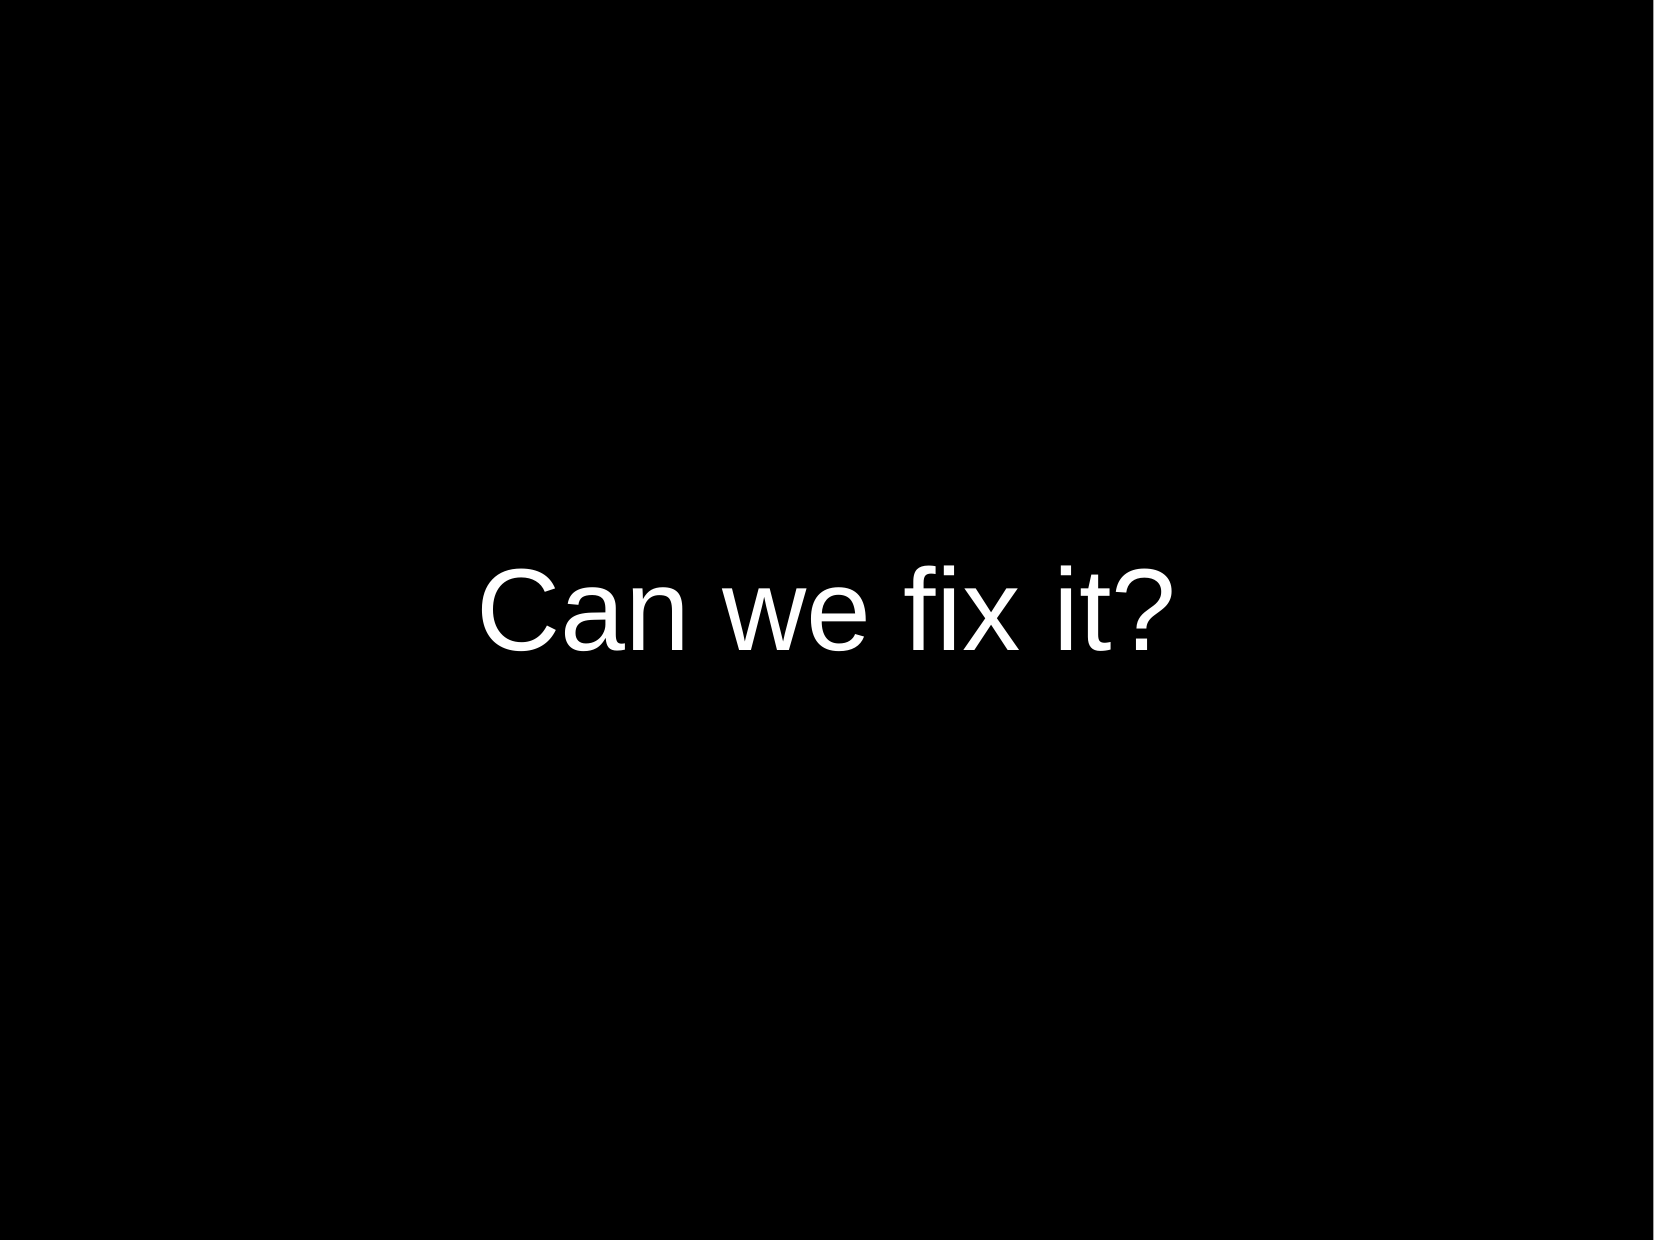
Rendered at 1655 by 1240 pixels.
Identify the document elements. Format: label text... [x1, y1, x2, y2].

title Can we fix it? [474, 531, 1179, 741]
picture [0, 0, 1654, 1240]
